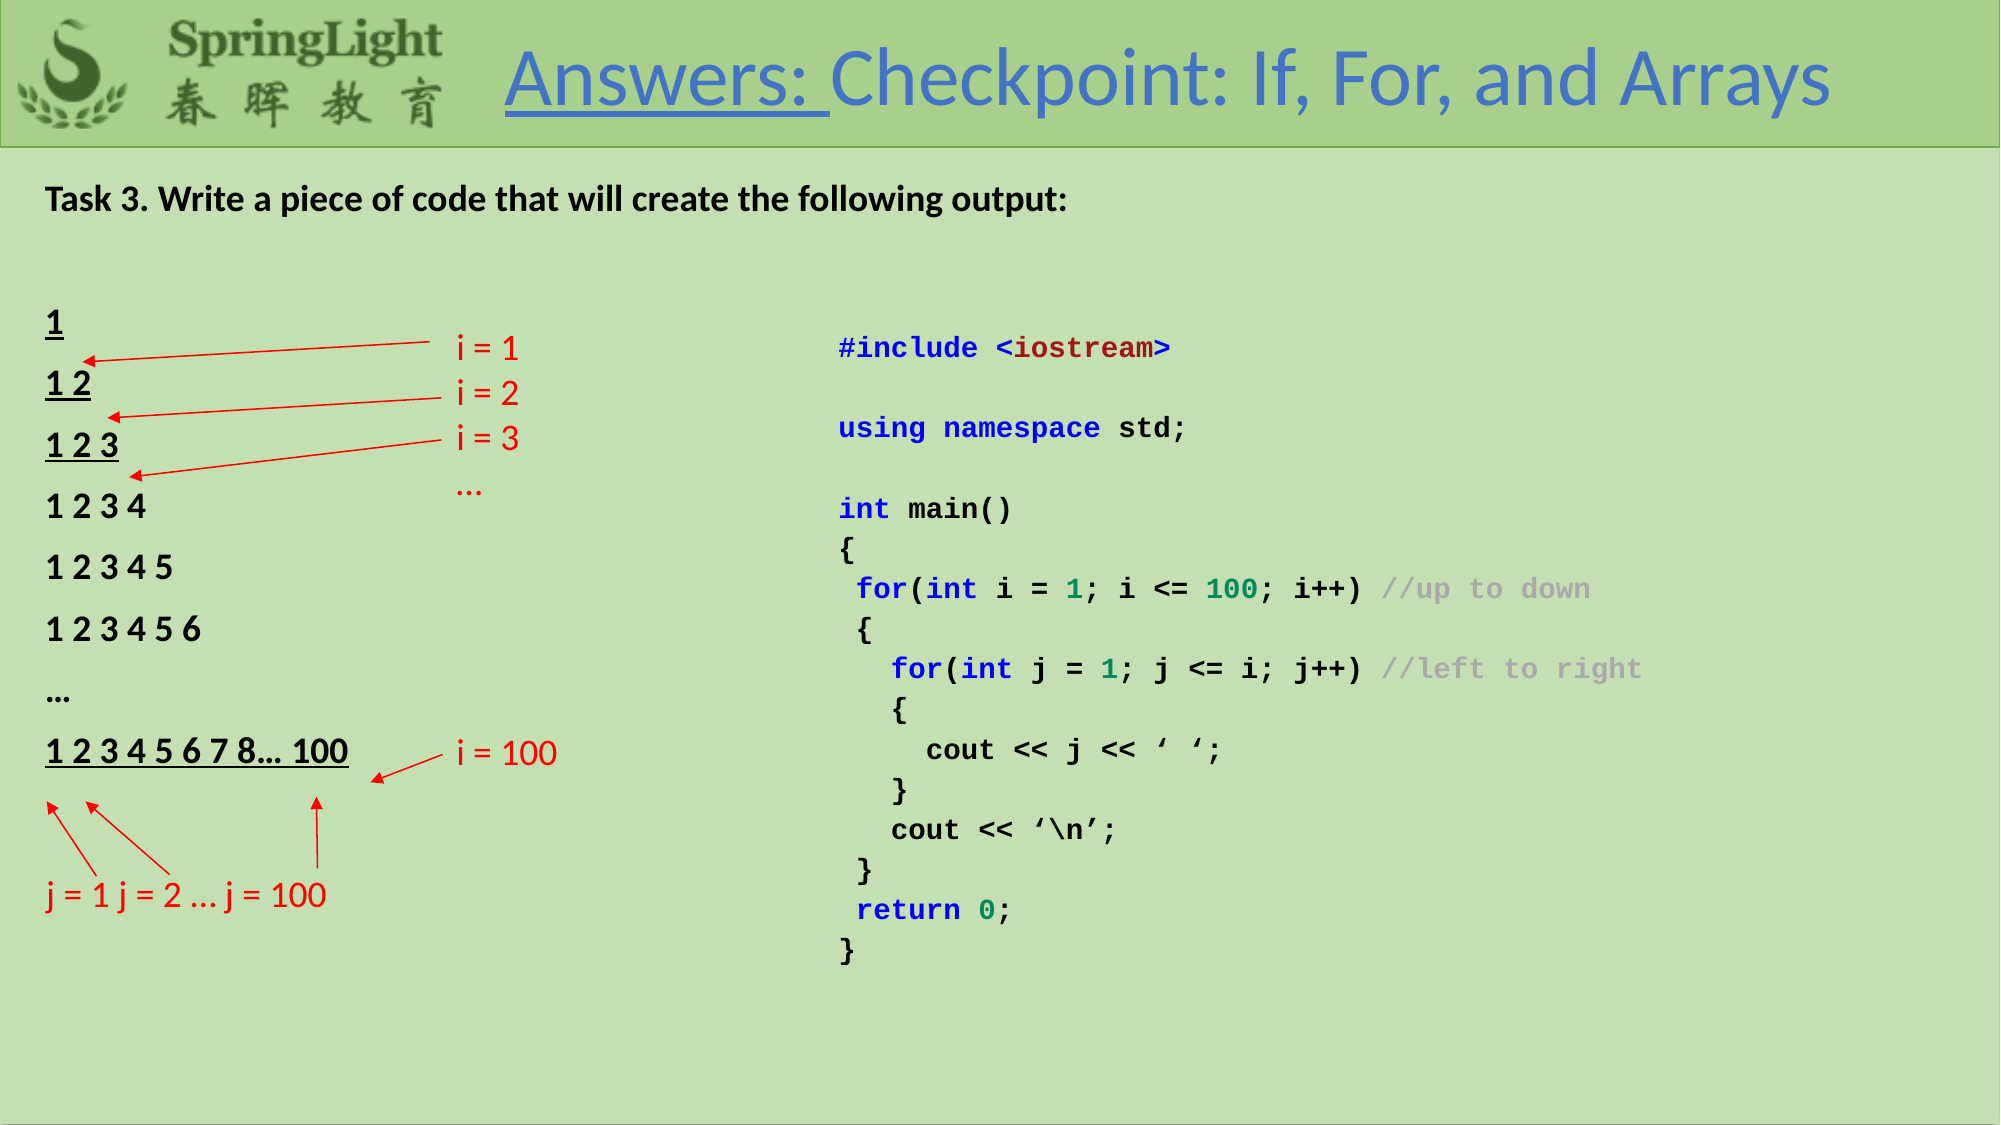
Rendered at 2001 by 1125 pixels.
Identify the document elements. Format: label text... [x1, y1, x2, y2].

list Task 3. Write a piece of code that will create the following output: 1 1 2 1 2 3 1 2 3 4 1 2 3 4 5 1 2 3 4 5 6 … 1 2 3 4 5 6 7 8… 100 [29, 172, 1980, 1106]
text_box j = 1 j = 2 … j = 100 [31, 854, 540, 948]
text_box Answers: Checkpoint: If, For, and Arrays [489, 15, 1980, 131]
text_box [370, 754, 443, 783]
text_box #include <iostream> using namespace std; int main() { for(int i = 1; i <= 100; i++) //up to down { for(int j = 1; j <= i; j++) //left to right { cout << j << ‘ ‘; } cout << ‘\n’; } return 0; } [823, 308, 2000, 1057]
text_box [0, 147, 2000, 1124]
text_box [0, 0, 2000, 147]
text_box i = 1 i = 2 i = 3 … i = 100 [441, 308, 625, 970]
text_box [82, 341, 430, 363]
picture [11, 12, 454, 134]
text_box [85, 801, 170, 875]
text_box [107, 397, 442, 419]
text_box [128, 439, 442, 478]
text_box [46, 800, 84, 877]
